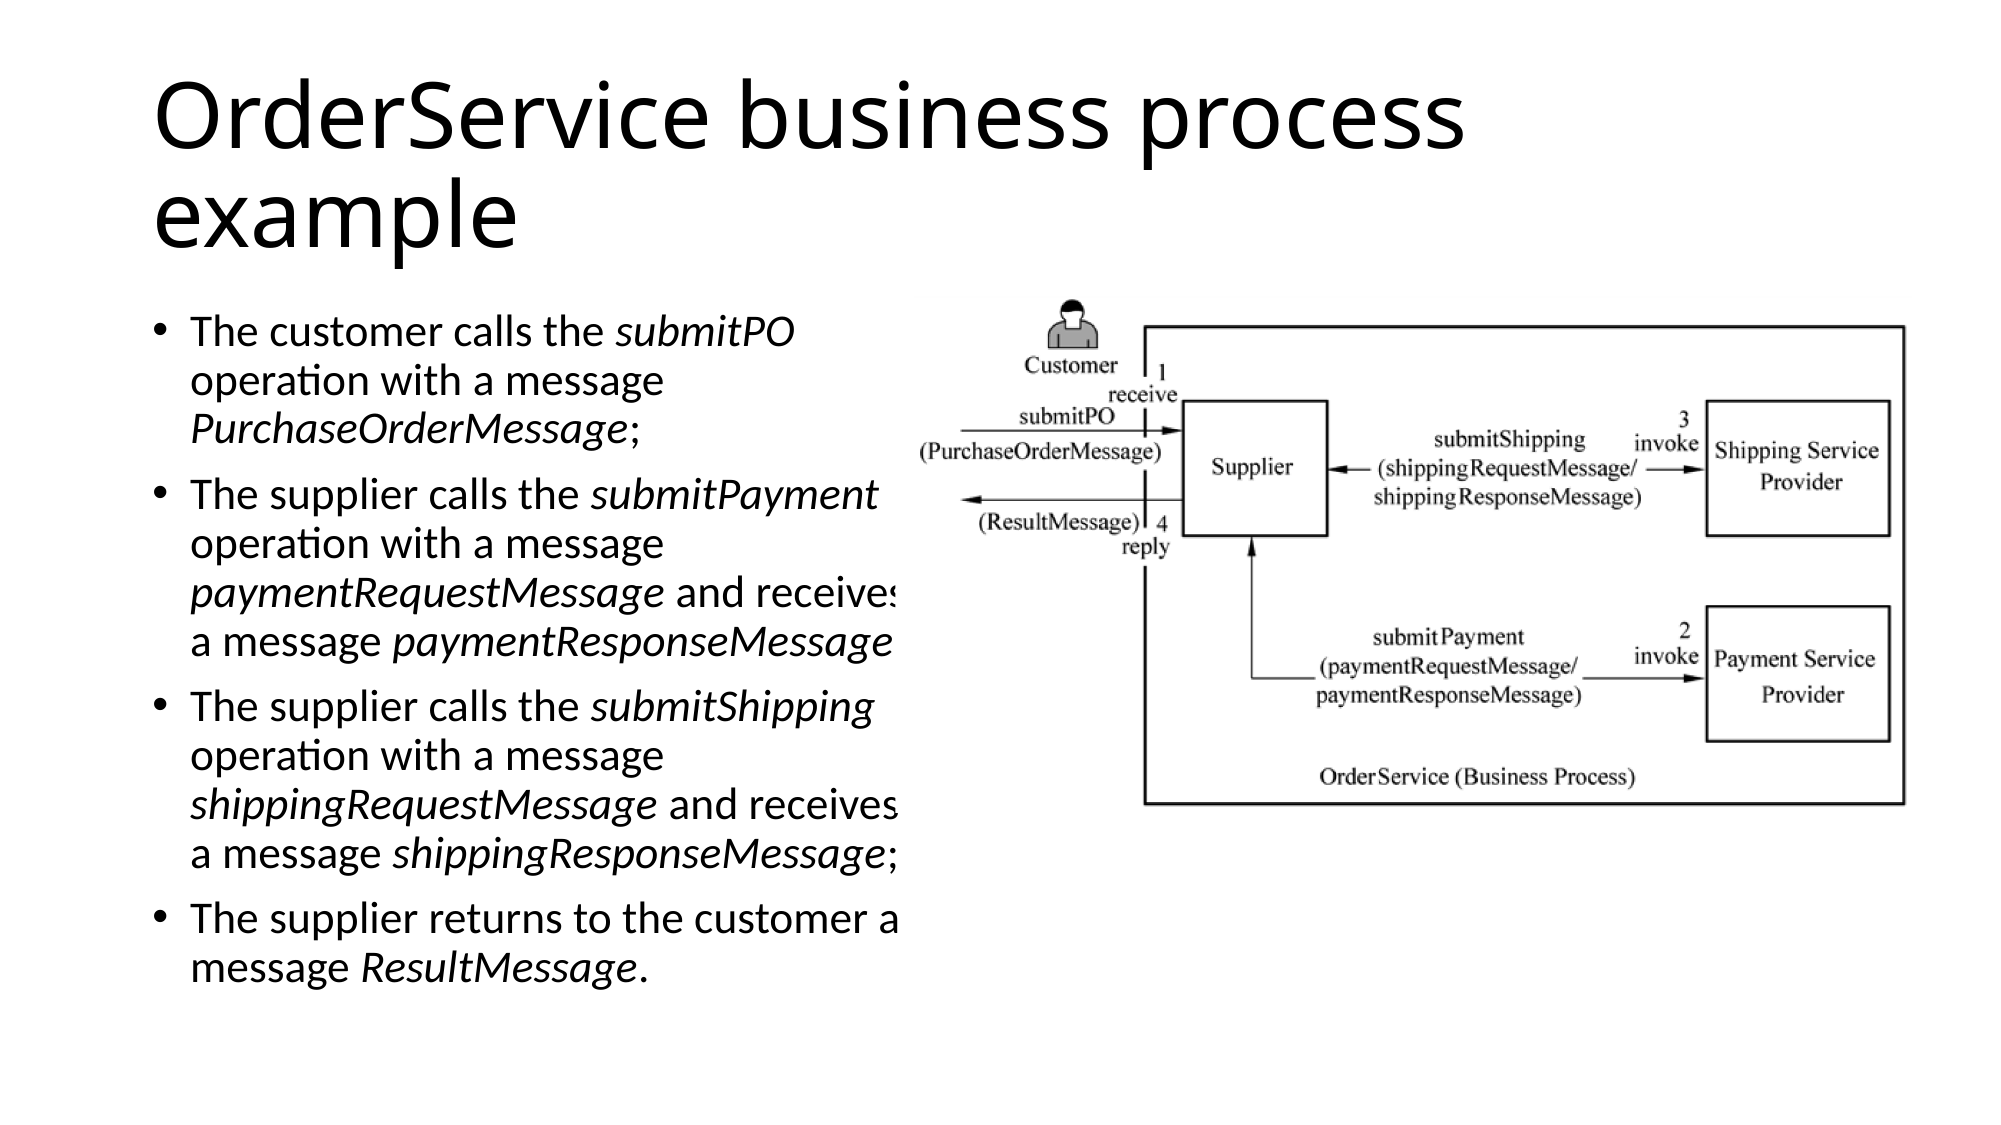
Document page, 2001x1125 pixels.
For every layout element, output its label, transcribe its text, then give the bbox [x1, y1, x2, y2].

picture [895, 277, 1922, 813]
list The customer calls the submitPO operation with a message PurchaseOrderMessage; The supplier calls the submitPayment operation with a message paymentRequestMessage and receives a message paymentResponseMessage; The supplier calls the submitShipping operation with a message shippingRequestMessage and receives a message shippingResponseMessage; The supplier returns to the customer a message ResultMessage. [137, 299, 936, 1014]
title OrderService business process example [137, 59, 1863, 278]
